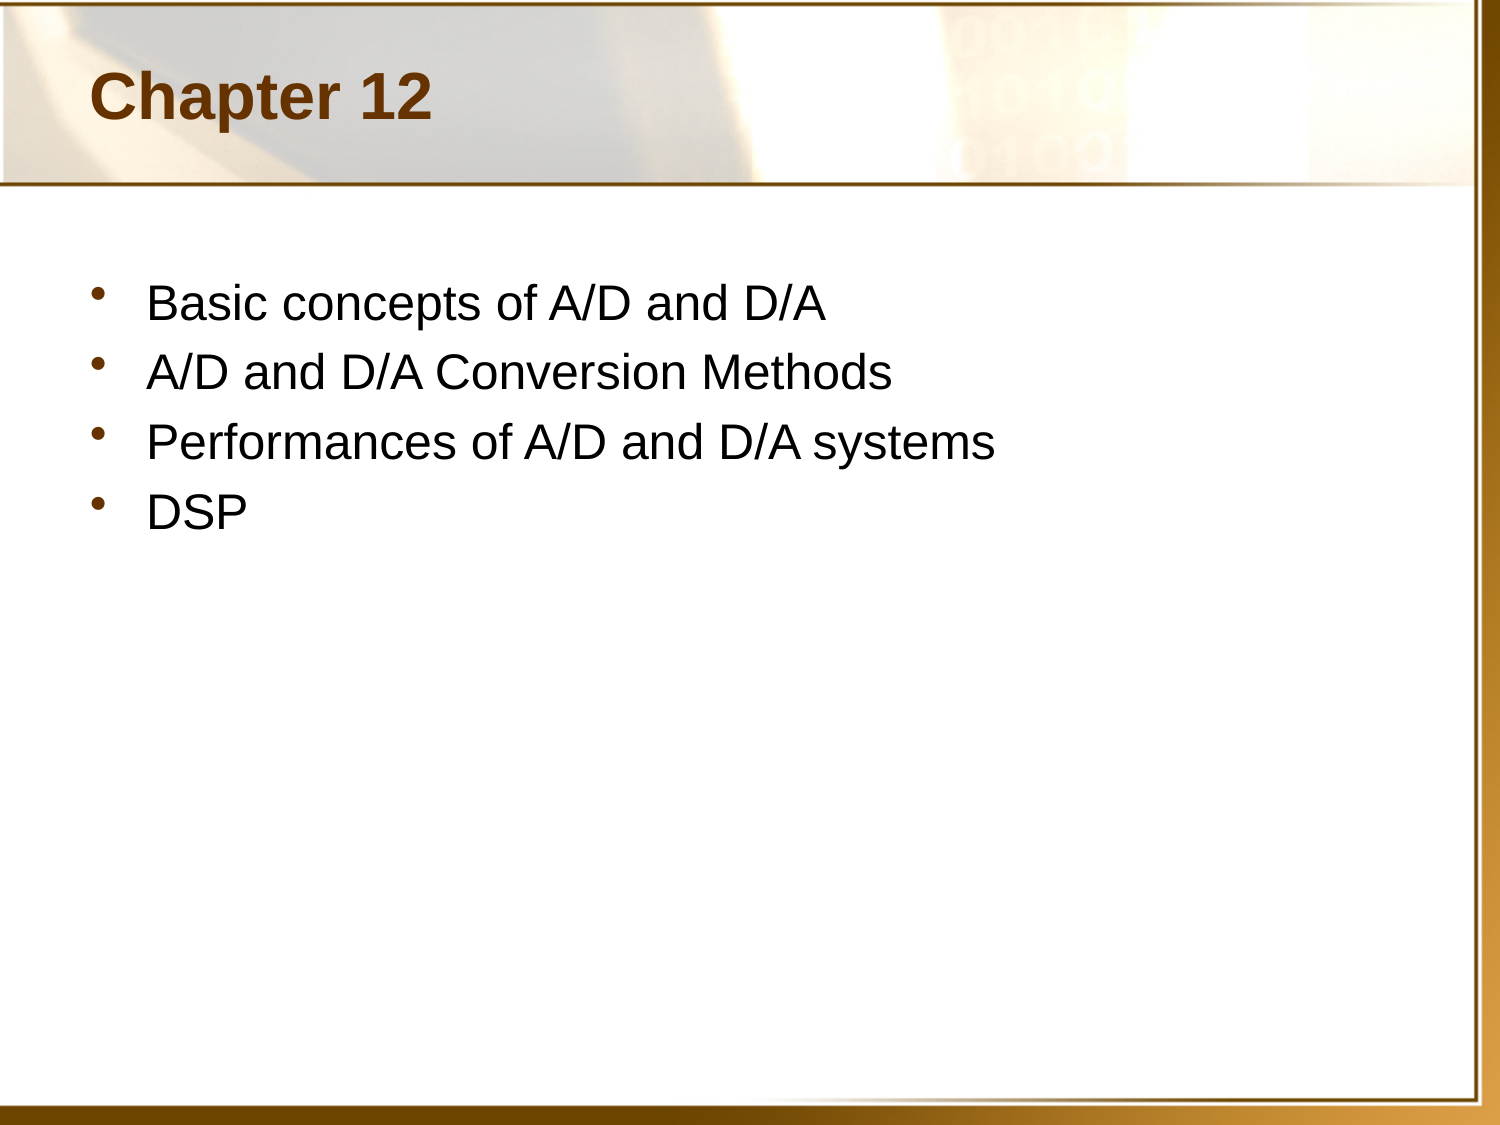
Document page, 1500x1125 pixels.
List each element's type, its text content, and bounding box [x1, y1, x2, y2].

picture [0, 0, 1500, 1125]
list Basic concepts of A/D and D/A A/D and D/A Conversion Methods Performances of A/D and D/A systems DSP [75, 262, 1425, 1005]
title Chapter 12 [75, 45, 1425, 233]
